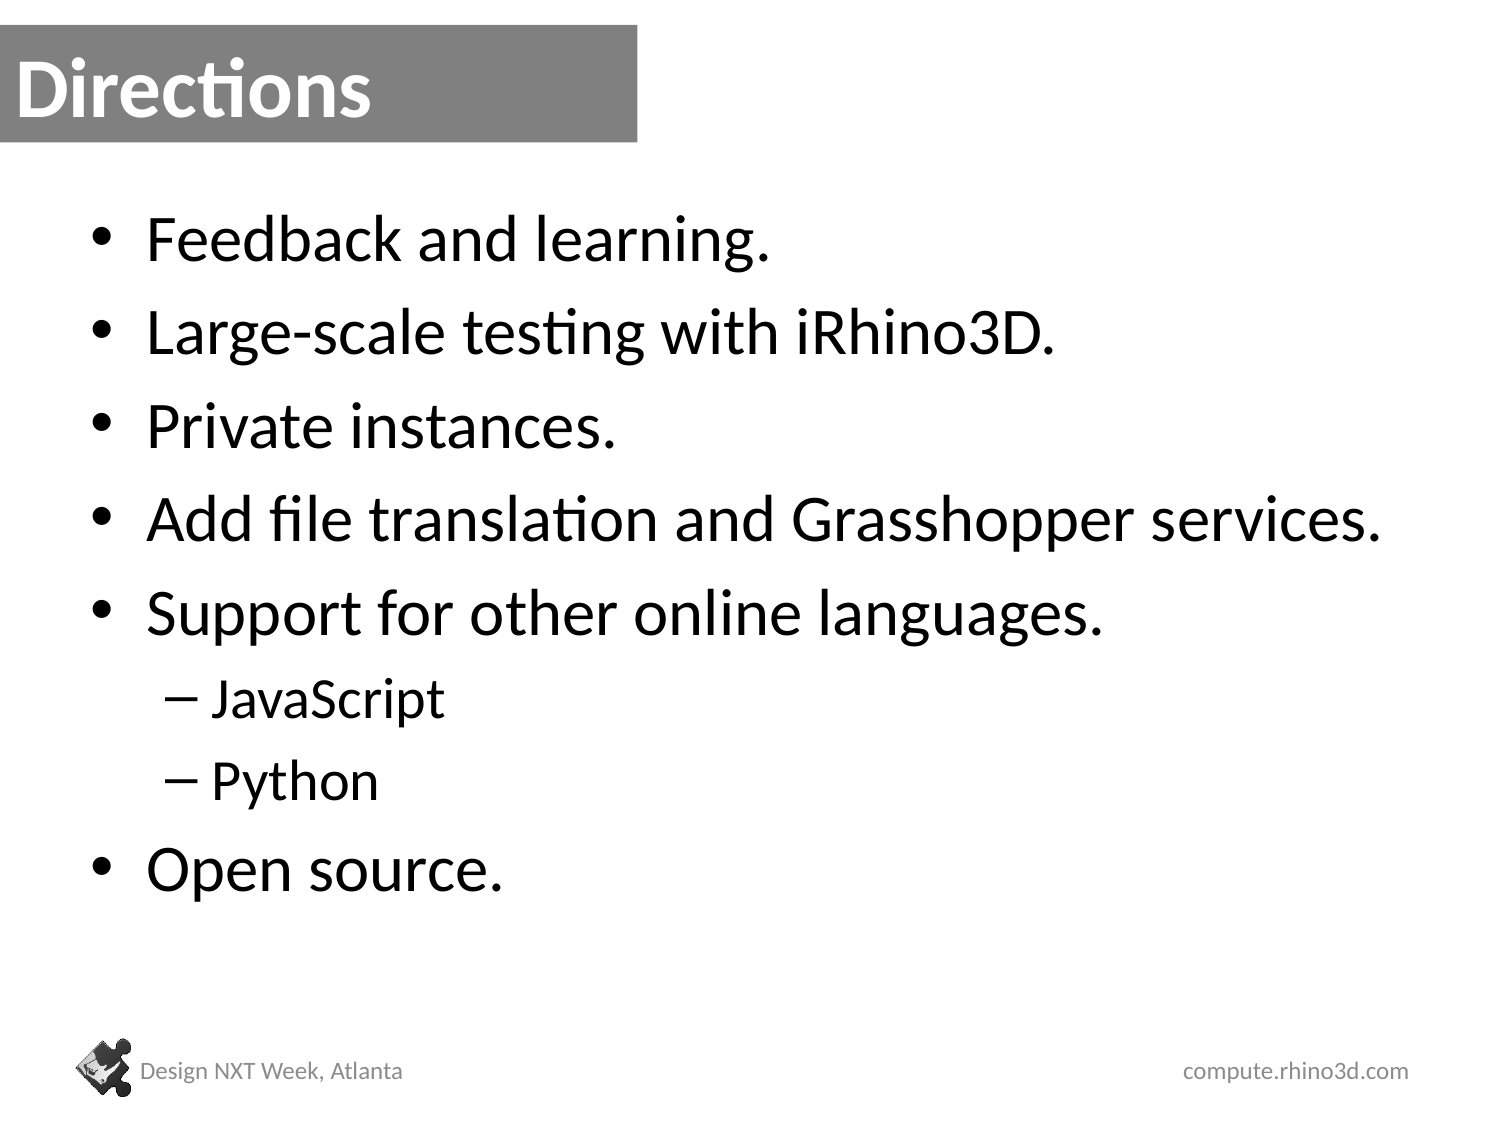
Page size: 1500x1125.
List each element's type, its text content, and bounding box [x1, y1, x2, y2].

list Feedback and learning. Large-scale testing with iRhino3D. Private instances. Add file translation and Grasshopper services. Support for other online languages. JavaScript Python Open source. [75, 187, 1425, 1005]
title Directions [0, 24, 638, 143]
picture [75, 1038, 131, 1097]
footer Design NXT Week, Atlanta [125, 1039, 425, 1100]
